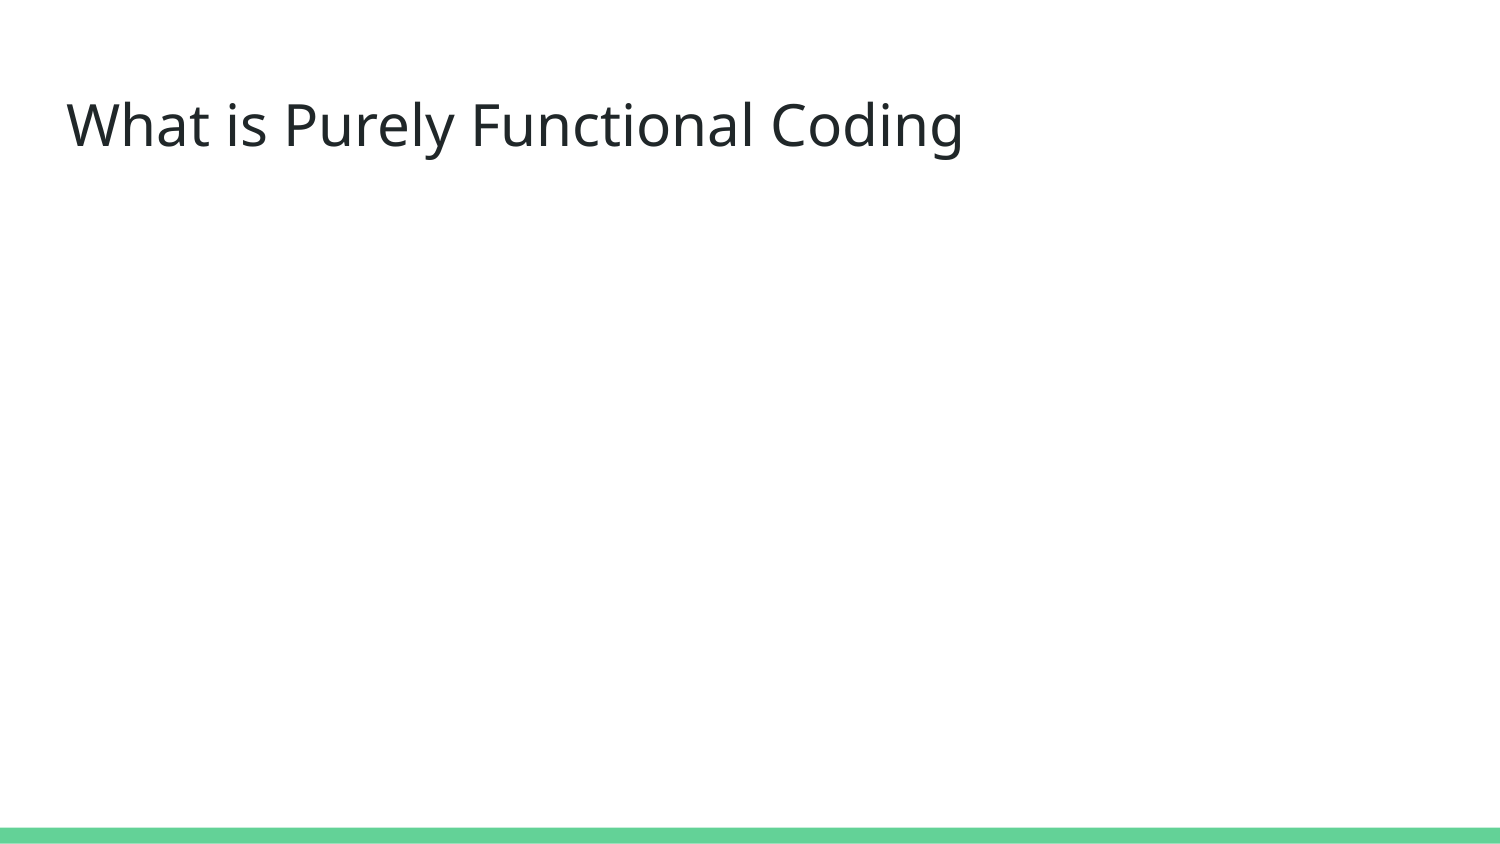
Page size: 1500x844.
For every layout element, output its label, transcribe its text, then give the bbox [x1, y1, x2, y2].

title What is Purely Functional Coding [51, 72, 1449, 167]
